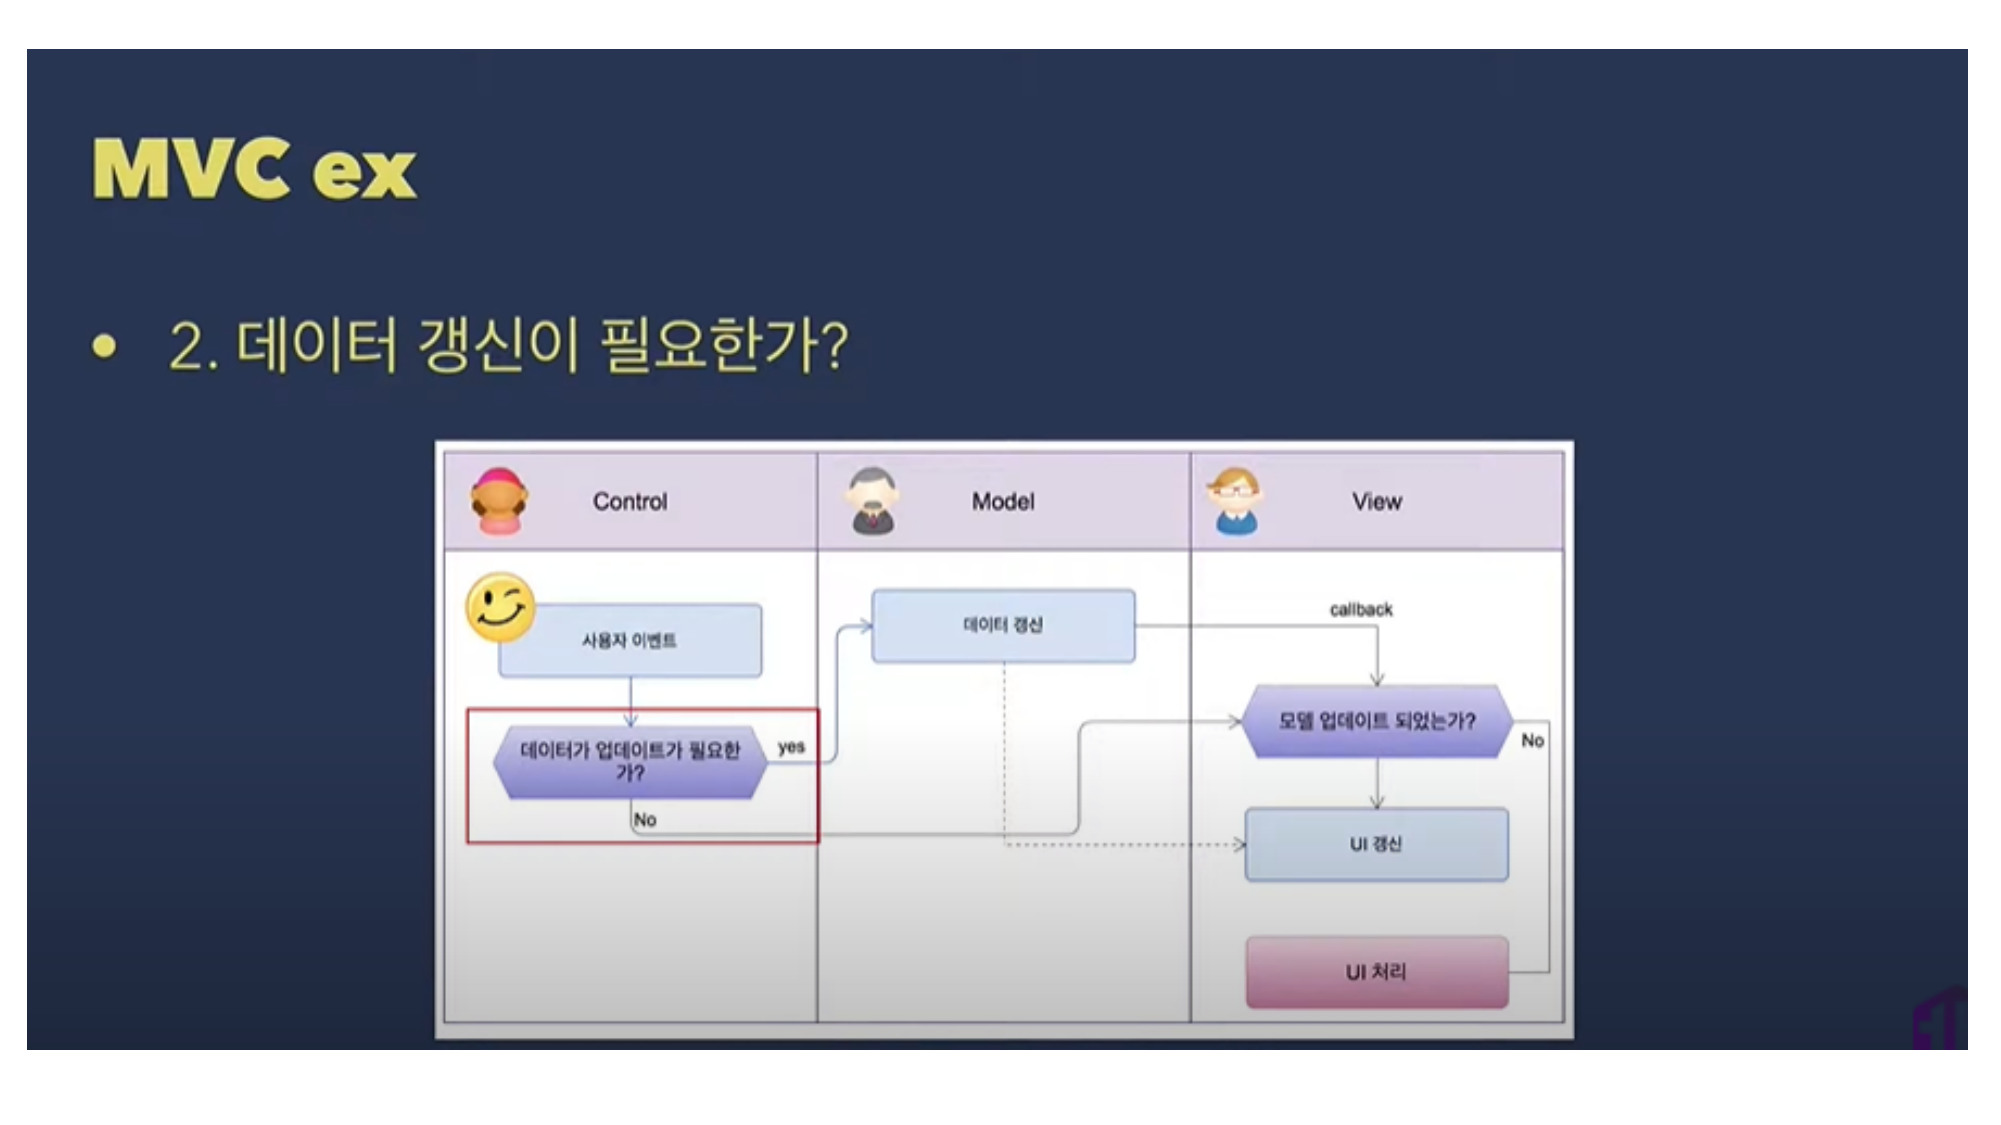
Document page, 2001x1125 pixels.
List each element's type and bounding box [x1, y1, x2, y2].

picture [27, 49, 1968, 1050]
